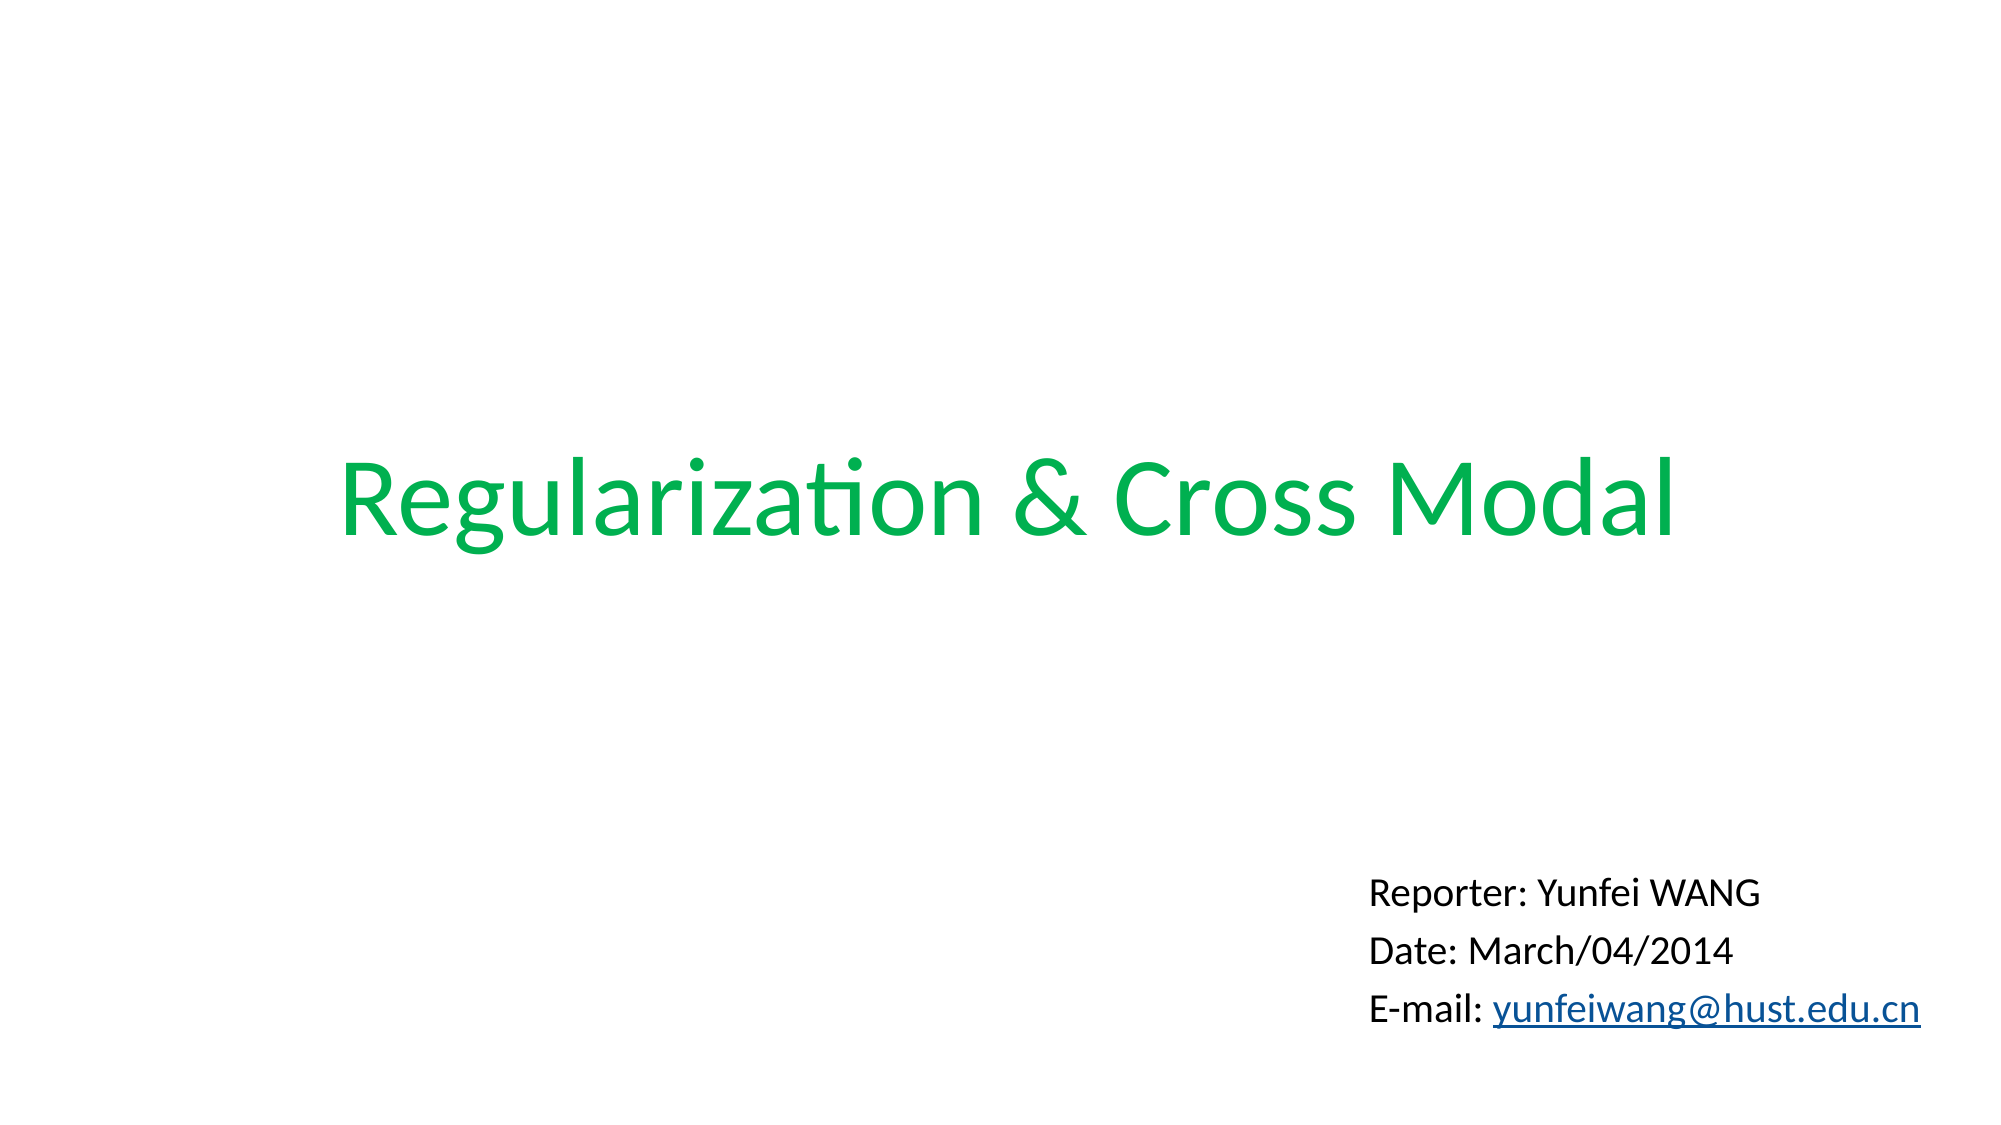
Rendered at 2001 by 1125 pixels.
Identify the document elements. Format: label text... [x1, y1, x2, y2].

title Regularization & Cross Modal [18, 124, 2000, 566]
subtitle Reporter: Yunfei WANG Date: March/04/2014 E-mail: yunfeiwang@hust.edu.cn [1353, 857, 2000, 1040]
